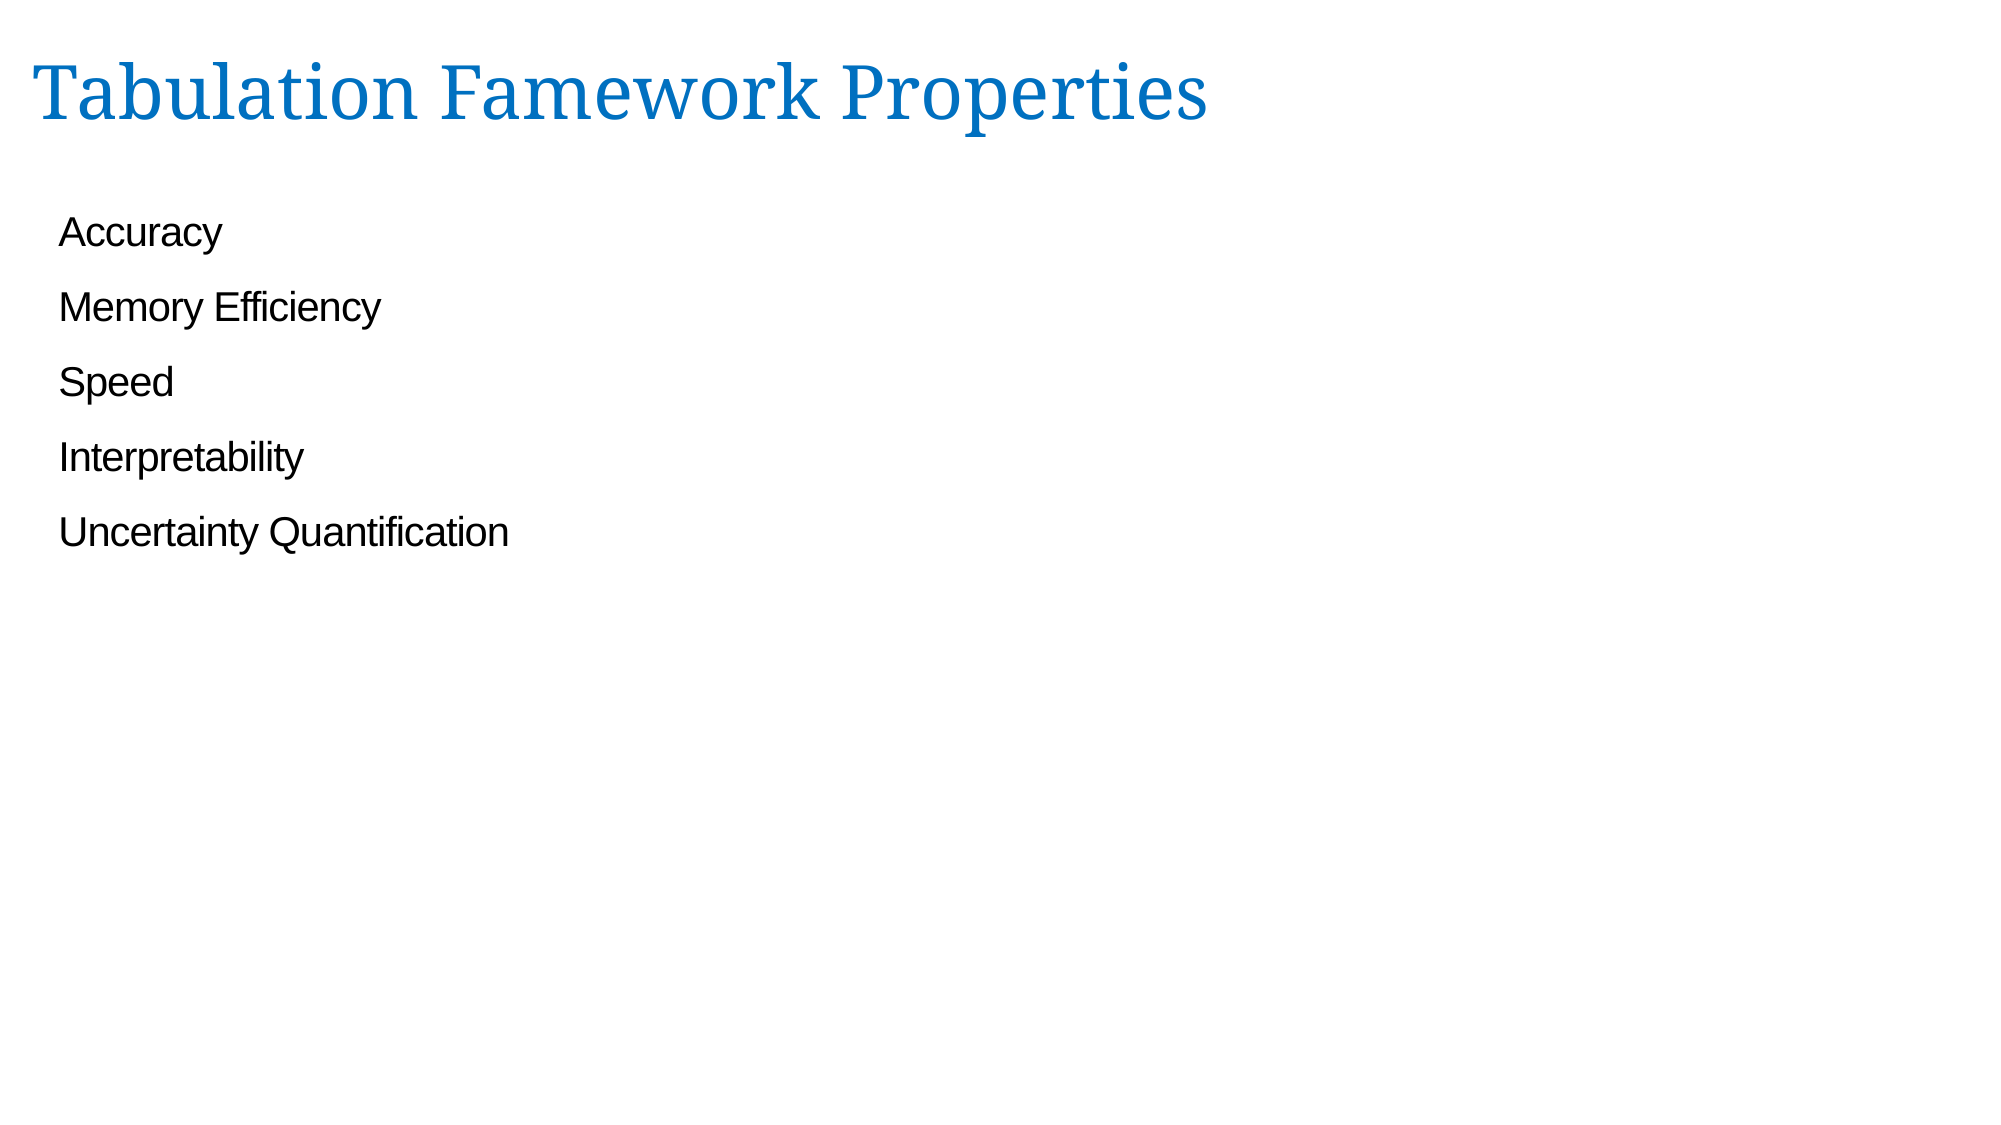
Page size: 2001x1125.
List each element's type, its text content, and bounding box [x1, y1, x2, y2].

list Accuracy Memory Efficiency Speed Interpretability Uncertainty Quantification [43, 193, 1156, 861]
title Tabulation Famework Properties [17, 0, 1422, 142]
